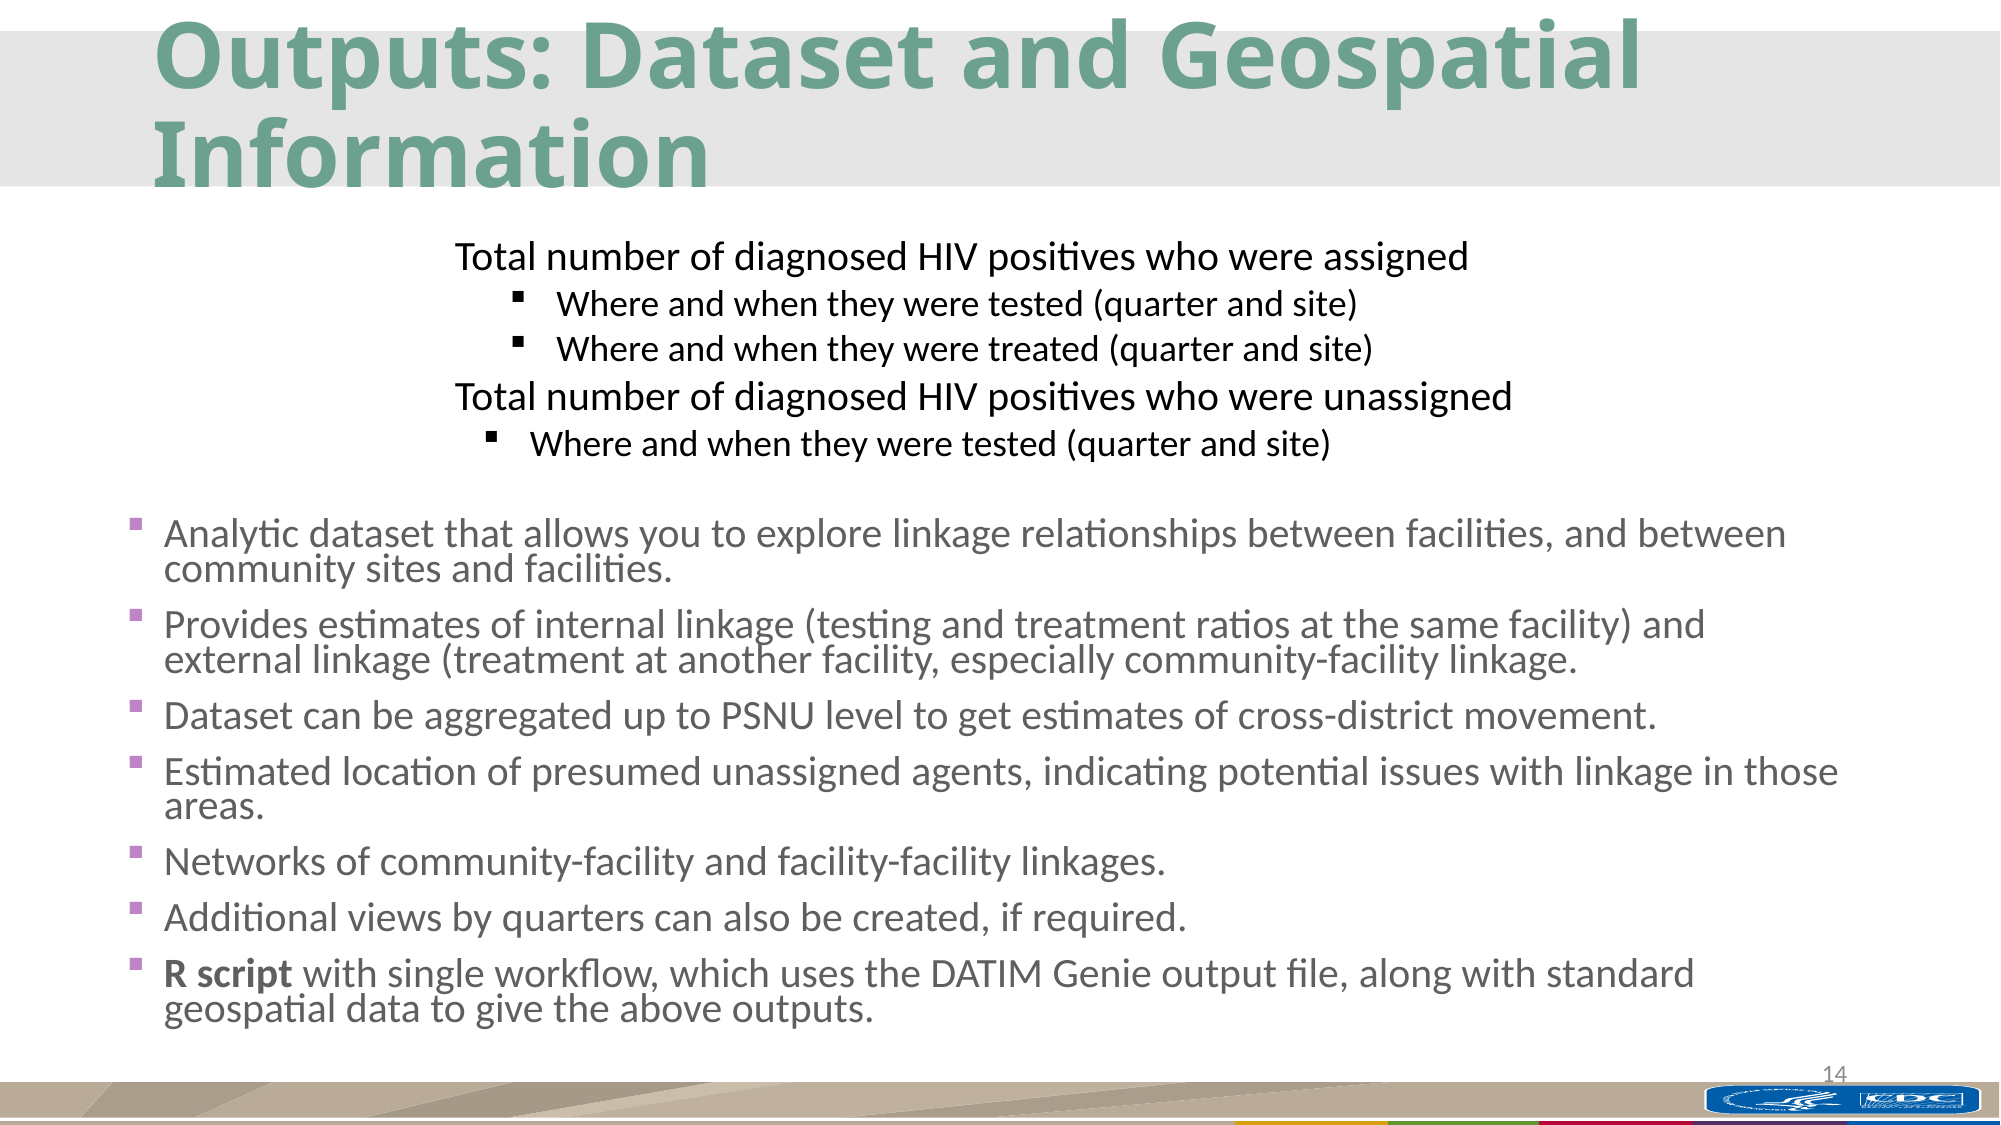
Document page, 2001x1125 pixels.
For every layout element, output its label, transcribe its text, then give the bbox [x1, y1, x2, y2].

text_box Analytic dataset that allows you to explore linkage relationships between facilities, and between community sites and facilities. Provides estimates of internal linkage (testing and treatment ratios at the same facility) and external linkage (treatment at another facility, especially community-facility linkage. Dataset can be aggregated up to PSNU level to get estimates of cross-district movement. Estimated location of presumed unassigned agents, indicating potential issues with linkage in those areas. Networks of community-facility and facility-facility linkages. Additional views by quarters can also be created, if required. R script with single workflow, which uses the DATIM Genie output file, along with standard geospatial data to give the above outputs. [111, 512, 1863, 1037]
text_box Total number of diagnosed HIV positives who were assigned Where and when they were tested (quarter and site) Where and when they were treated (quarter and site) Total number of diagnosed HIV positives who were unassigned Where and when they were tested (quarter and site) [439, 221, 1732, 472]
title Outputs: Dataset and Geospatial Information [137, 0, 1863, 218]
text_box [1863, 30, 2000, 187]
text_box [0, 30, 137, 187]
slide_number 14 [1412, 1042, 1863, 1103]
